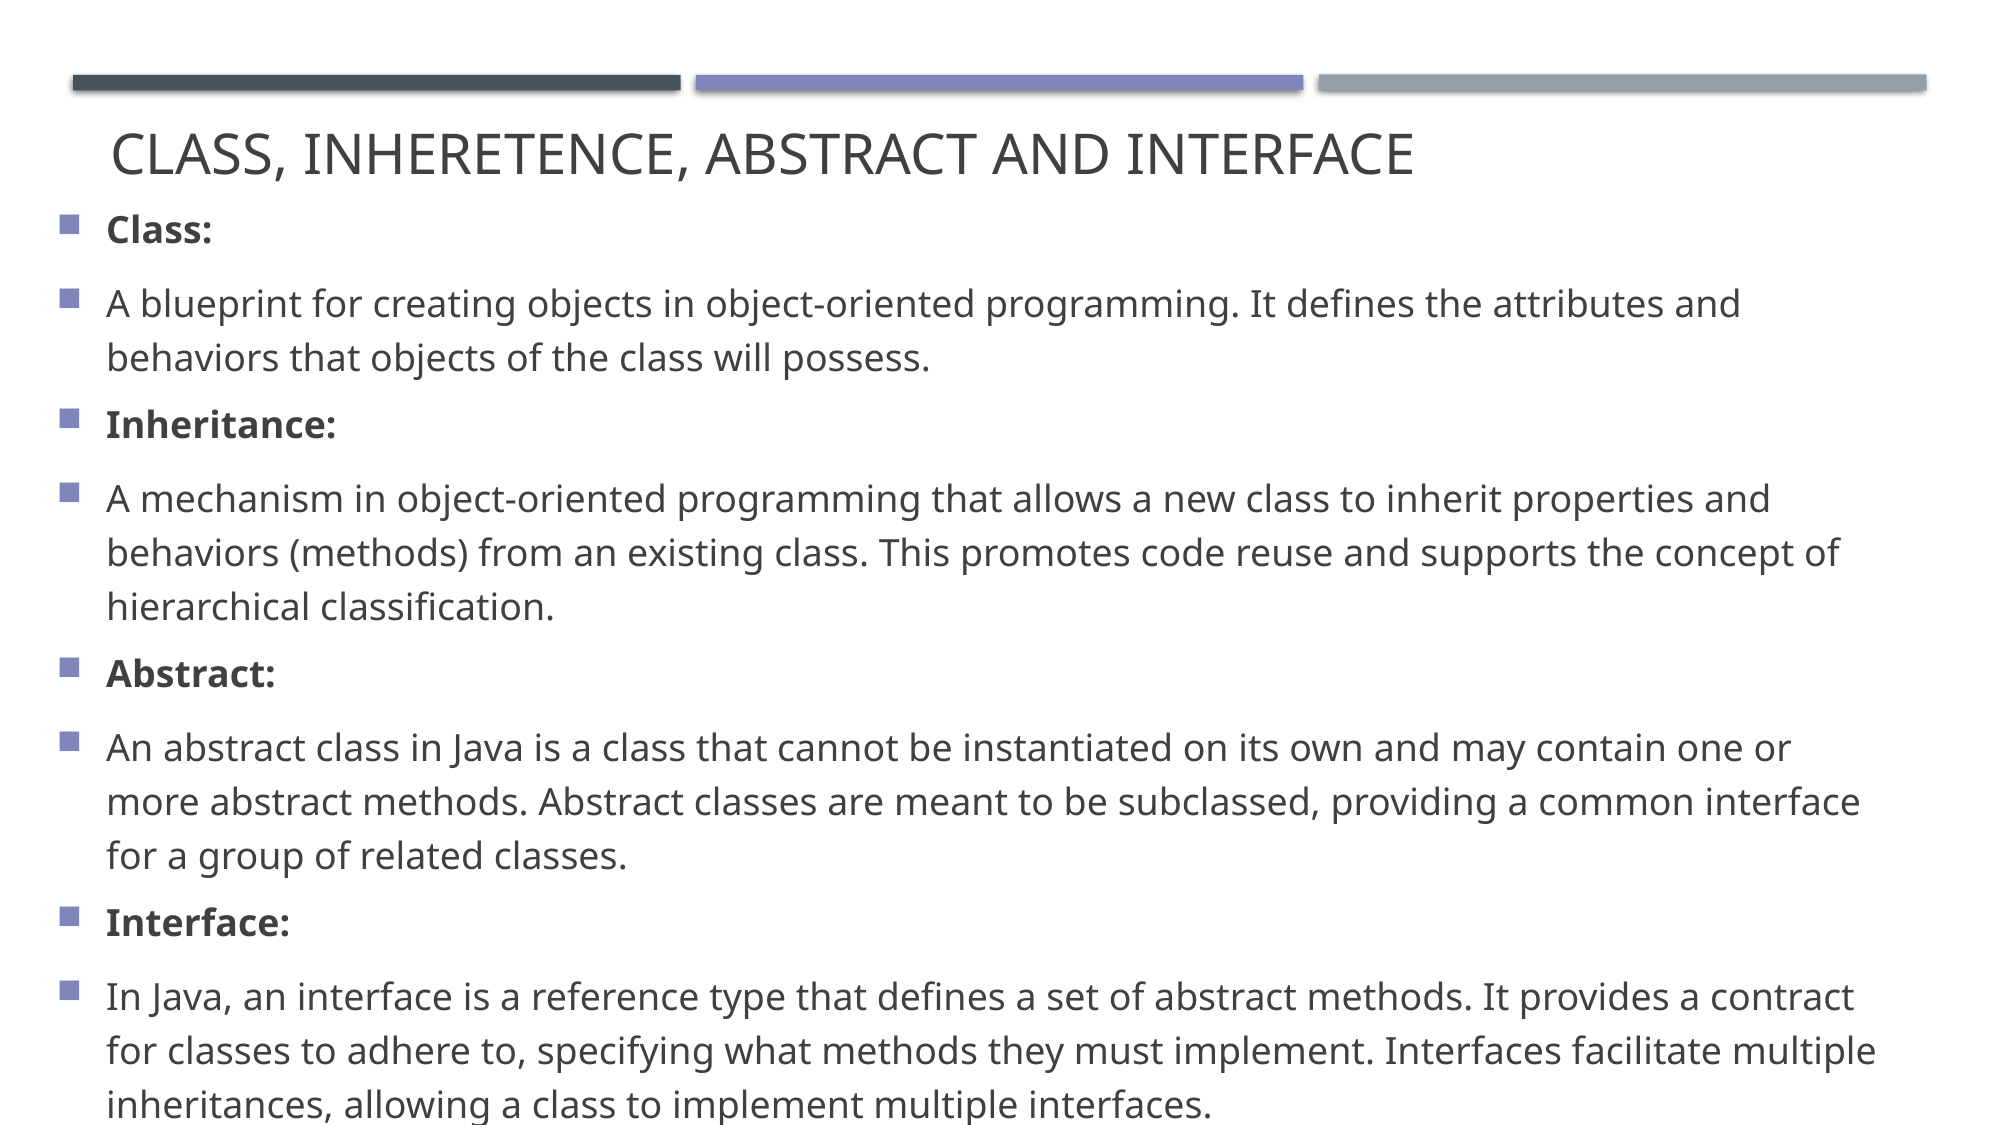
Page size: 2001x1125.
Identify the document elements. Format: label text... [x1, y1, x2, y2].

title Class, INHERETENCE, ABSTRACT and INTERFACE [95, 0, 1905, 195]
list Class: A blueprint for creating objects in object-oriented programming. It defines the attributes and behaviors that objects of the class will possess. Inheritance: A mechanism in object-oriented programming that allows a new class to inherit properties and behaviors (methods) from an existing class. This promotes code reuse and supports the concept of hierarchical classification. Abstract: An abstract class in Java is a class that cannot be instantiated on its own and may contain one or more abstract methods. Abstract classes are meant to be subclassed, providing a common interface for a group of related classes. Interface: In Java, an interface is a reference type that defines a set of abstract methods. It provides a contract for classes to adhere to, specifying what methods they must implement. Interfaces facilitate multiple inheritances, allowing a class to implement multiple interfaces. [41, 273, 1905, 1124]
